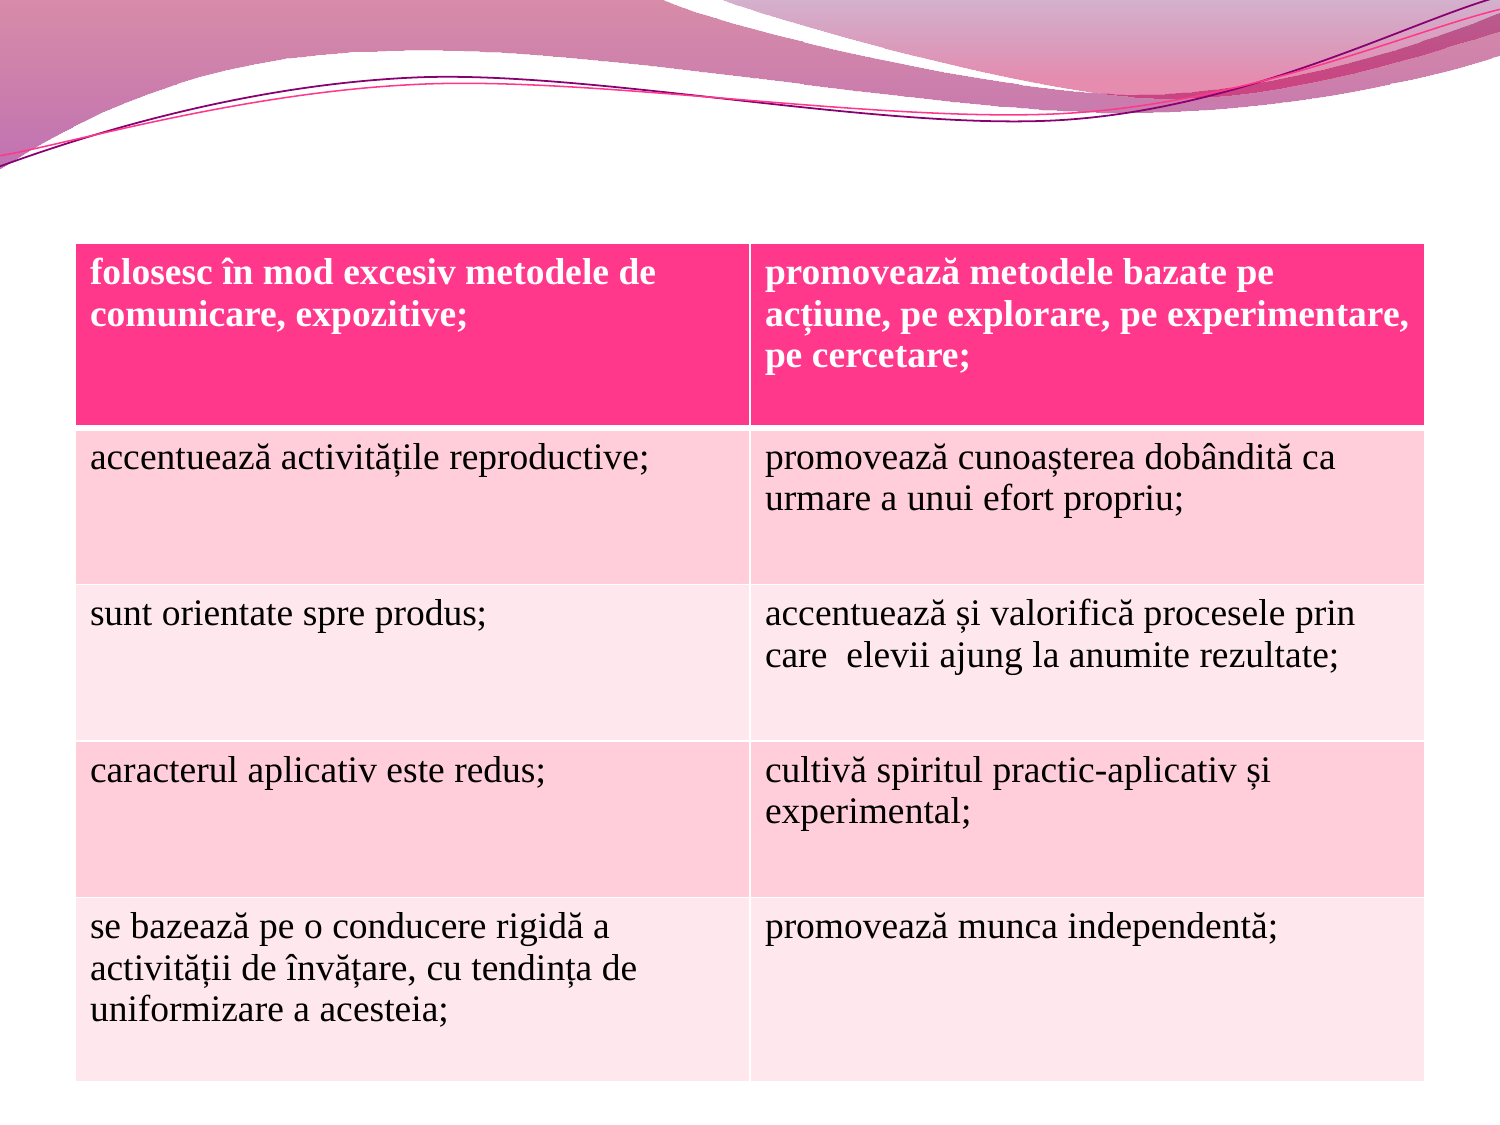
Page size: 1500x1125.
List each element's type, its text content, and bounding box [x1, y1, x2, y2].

table_cell sunt orientate spre produs; [76, 585, 749, 740]
table_cell accentuează activitățile reproductive; [76, 431, 749, 584]
table_cell caracterul aplicativ este redus; [76, 742, 749, 897]
table_cell promovează cunoașterea dobândită ca urmare a unui efort propriu; [751, 431, 1424, 584]
table_header promovează metodele bazate pe acțiune, pe explorare, pe experimentare, pe cercetare; [751, 244, 1424, 425]
table_cell cultivă spiritul practic-aplicativ și experimental; [751, 742, 1424, 897]
table_header folosesc în mod excesiv metodele de comunicare, expozitive; [76, 244, 749, 425]
table_cell se bazează pe o conducere rigidă a activității de învățare, cu tendința de uniformizare a acesteia; [76, 898, 749, 1081]
table_cell promovează munca independentă; [751, 898, 1424, 1081]
table_cell accentuează și valorifică procesele prin care elevii ajung la anumite rezultate; [751, 585, 1424, 740]
